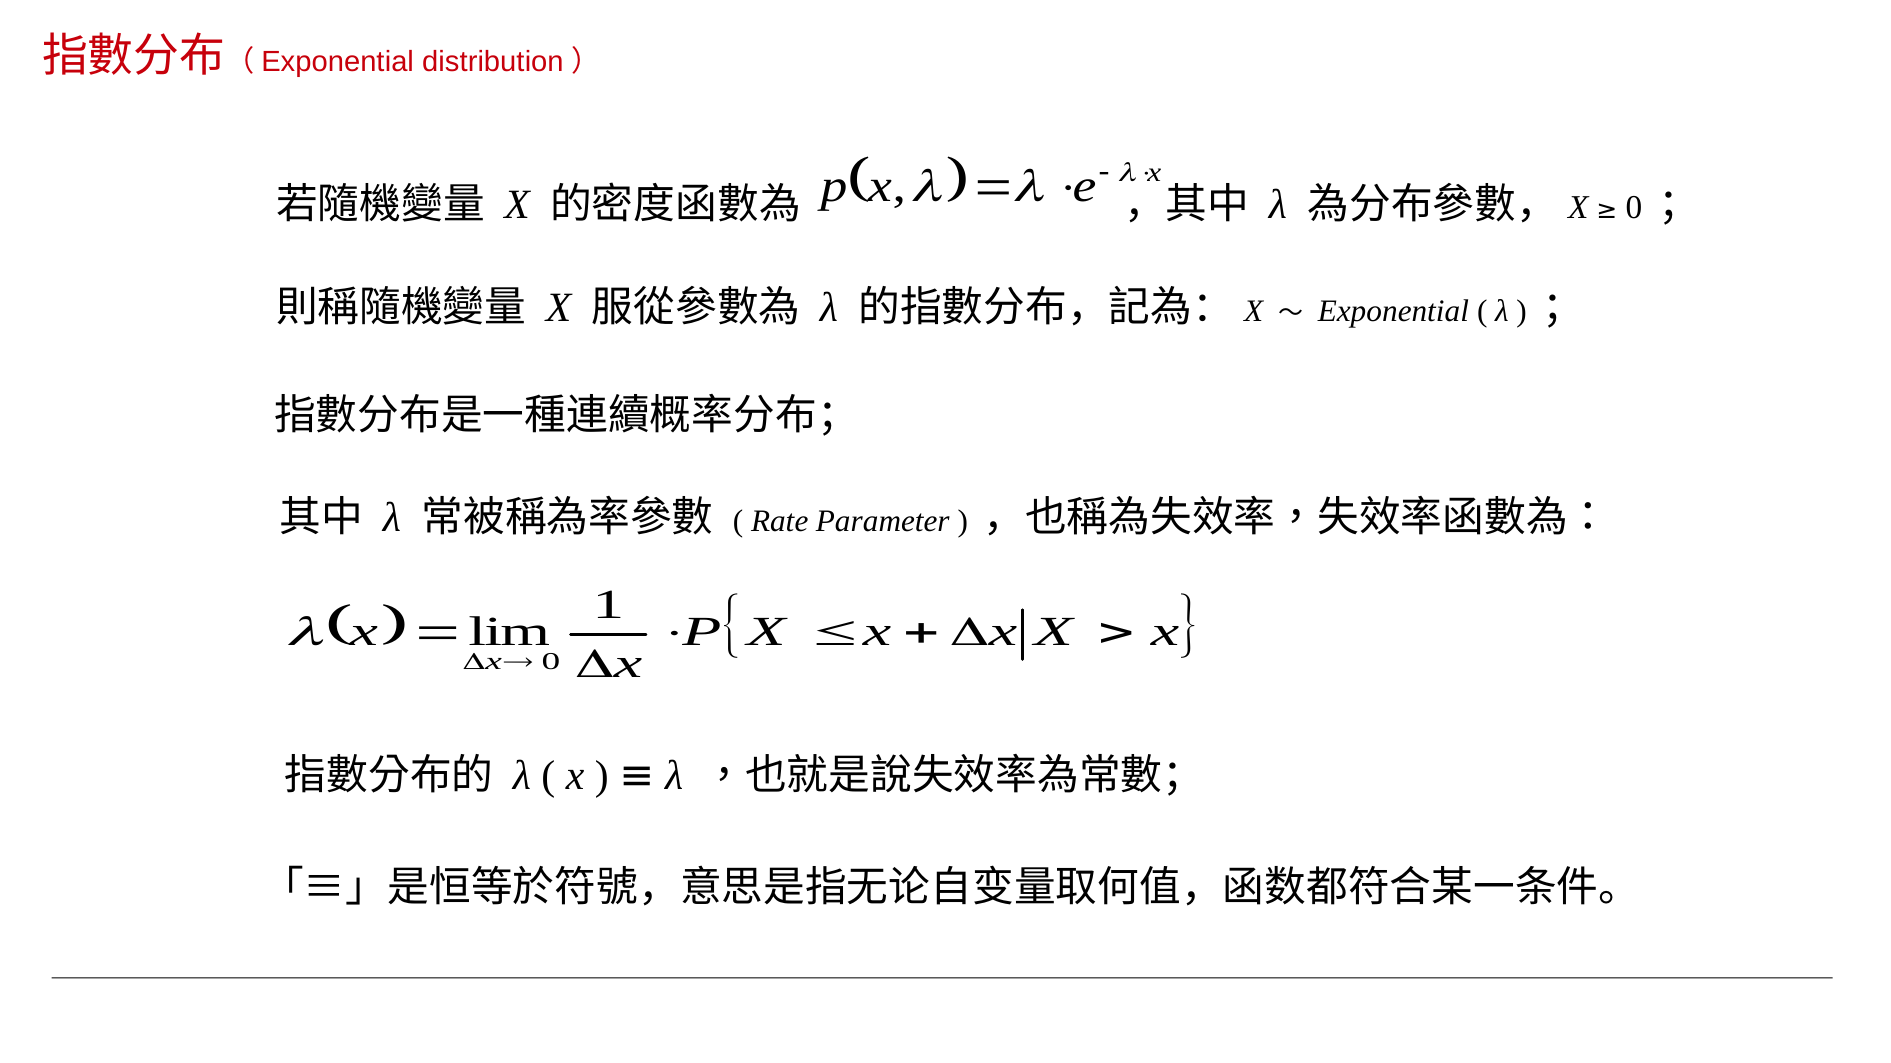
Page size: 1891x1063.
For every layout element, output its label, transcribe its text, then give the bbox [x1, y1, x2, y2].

title 指數分布（Exponential distribution） [27, 12, 847, 94]
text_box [247, 126, 1765, 913]
